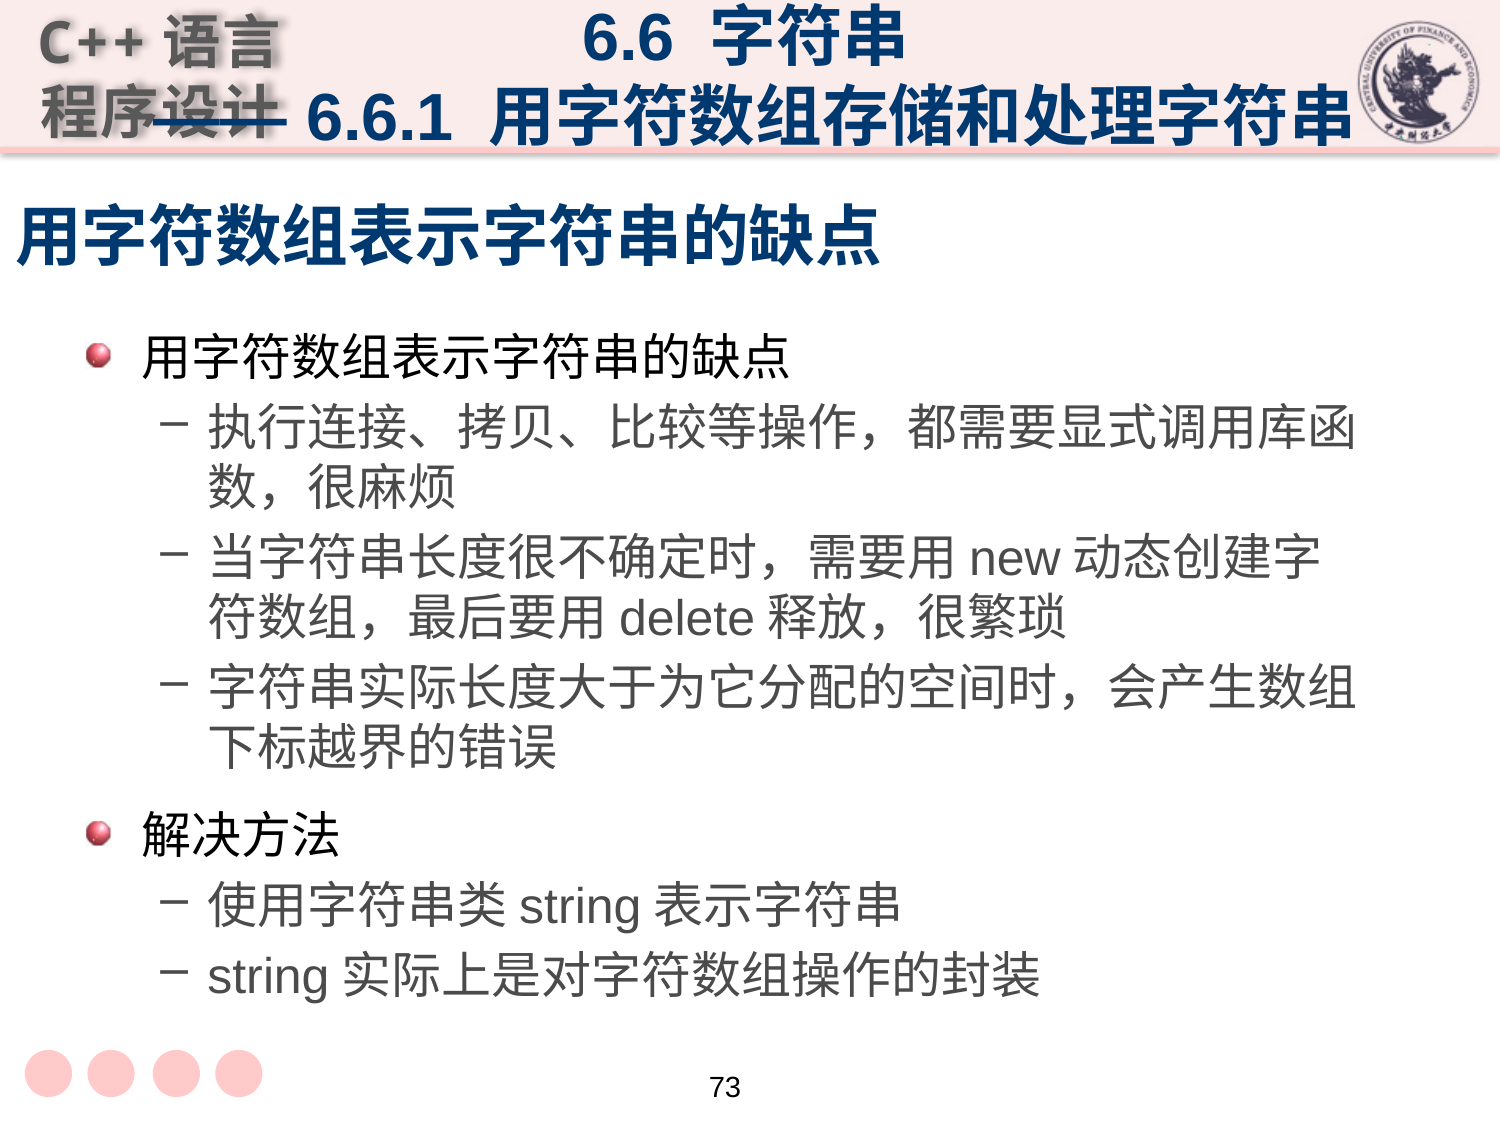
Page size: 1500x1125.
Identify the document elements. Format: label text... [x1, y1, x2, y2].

list 用字符数组表示字符串的缺点 执行连接、拷贝、比较等操作，都需要显式调用库函数，很麻烦 当字符串长度很不确定时，需要用new动态创建字符数组，最后要用delete释放，很繁琐 字符串实际长度大于为它分配的空间时，会产生数组下标越界的错误 解决方法 使用字符串类string表示字符串 string实际上是对字符数组操作的封装 [70, 299, 1388, 1038]
picture [85, 820, 112, 847]
picture [0, 0, 1500, 147]
picture [85, 342, 112, 369]
slide_number 73 [674, 1046, 776, 1125]
title 用字符数组表示字符串的缺点 [0, 155, 1100, 313]
text_box 6.6 字符串 —— 6.6.1 用字符数组存储和处理字符串 [87, 38, 1405, 109]
